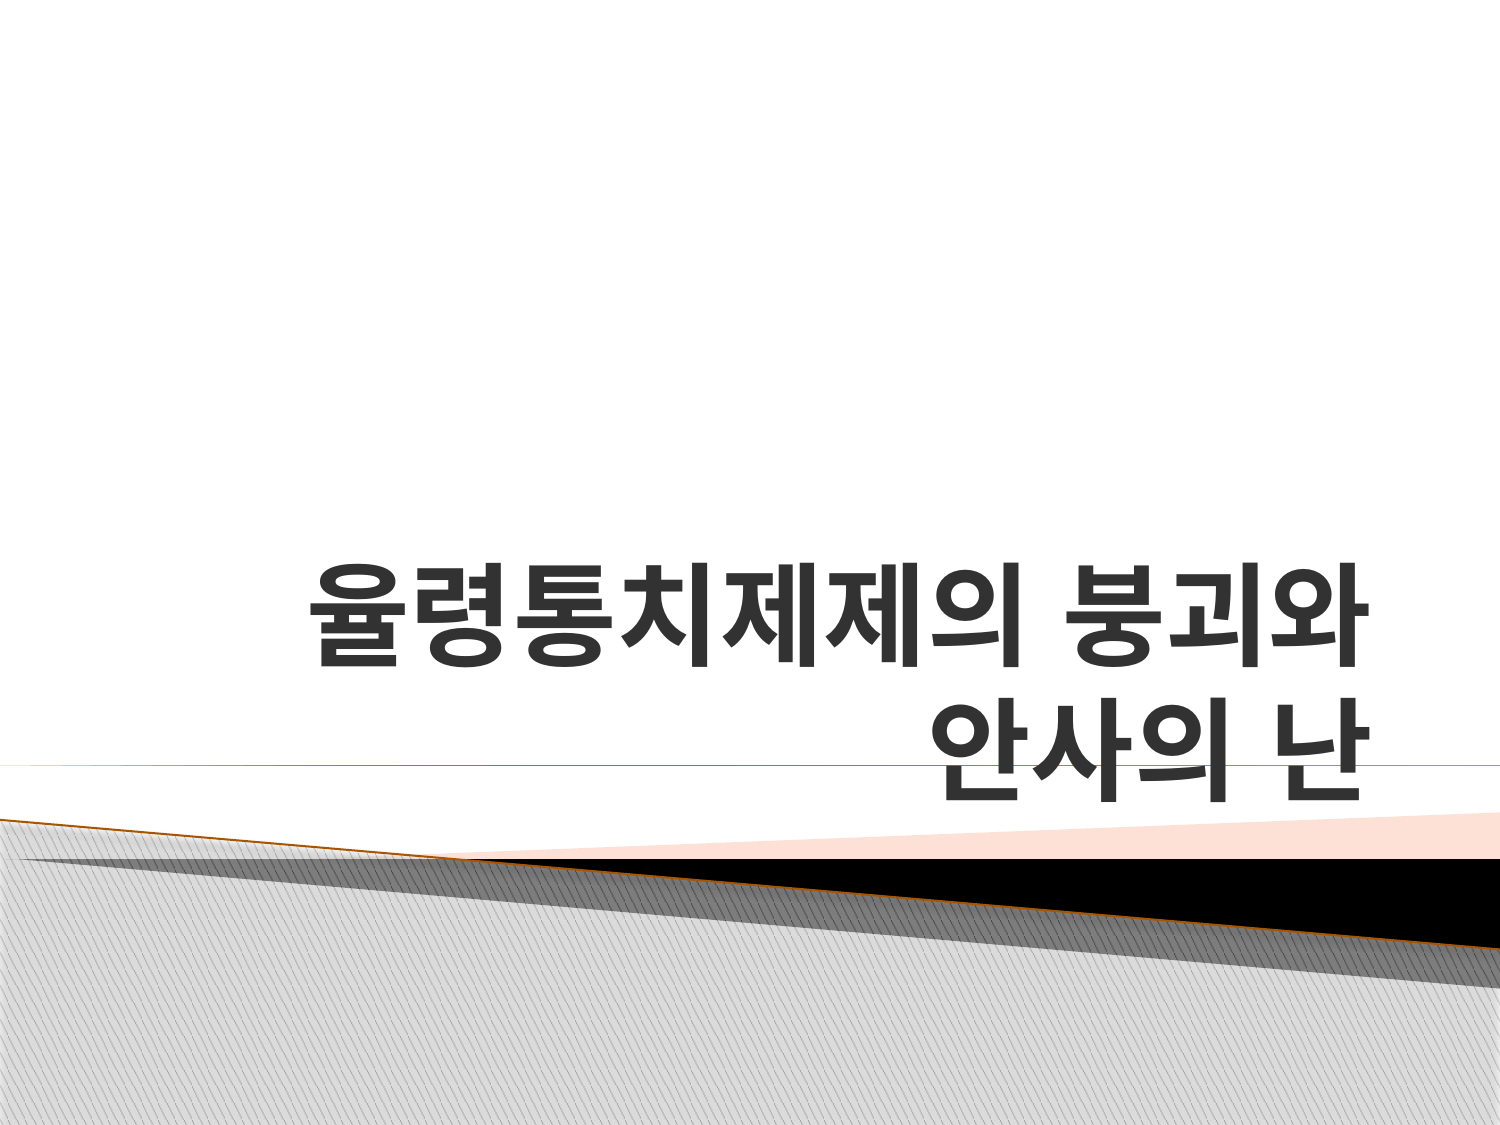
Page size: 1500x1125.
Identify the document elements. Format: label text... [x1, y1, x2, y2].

picture [5, 859, 1500, 989]
title 율령통치제제의 붕괴와 안사의 난 [112, 287, 1388, 823]
